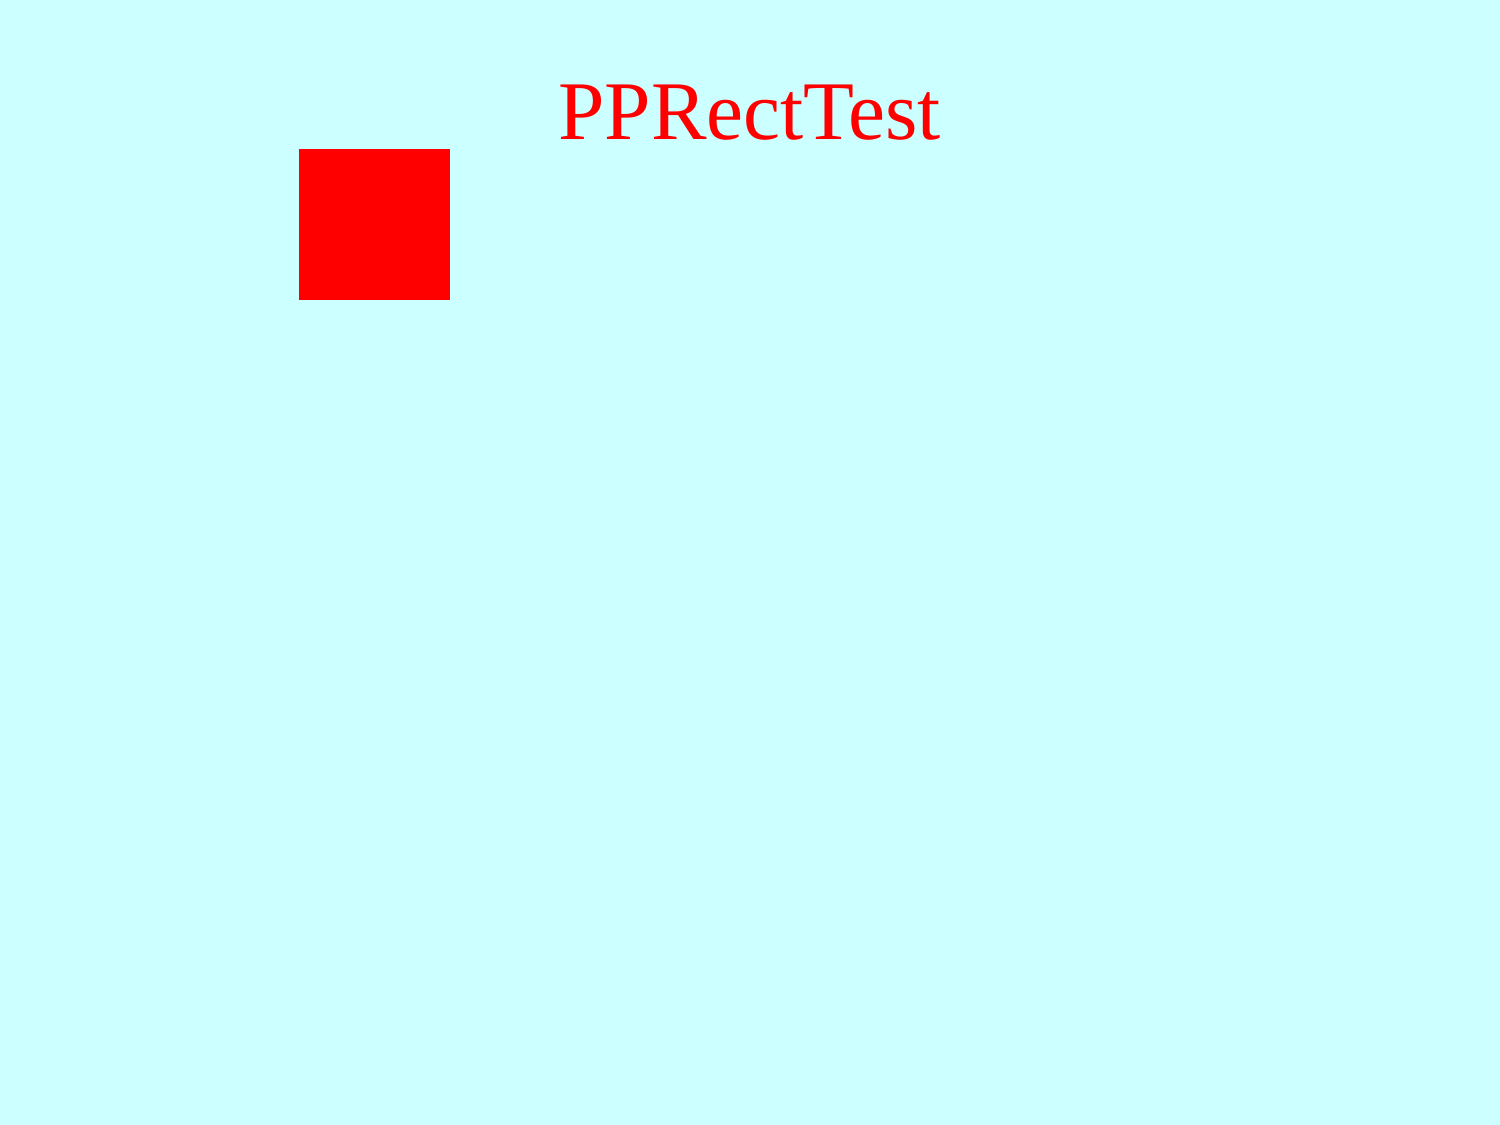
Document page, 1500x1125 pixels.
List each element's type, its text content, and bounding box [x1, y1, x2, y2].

text_box [299, 149, 450, 300]
title PPRectTest [0, 12, 1500, 201]
